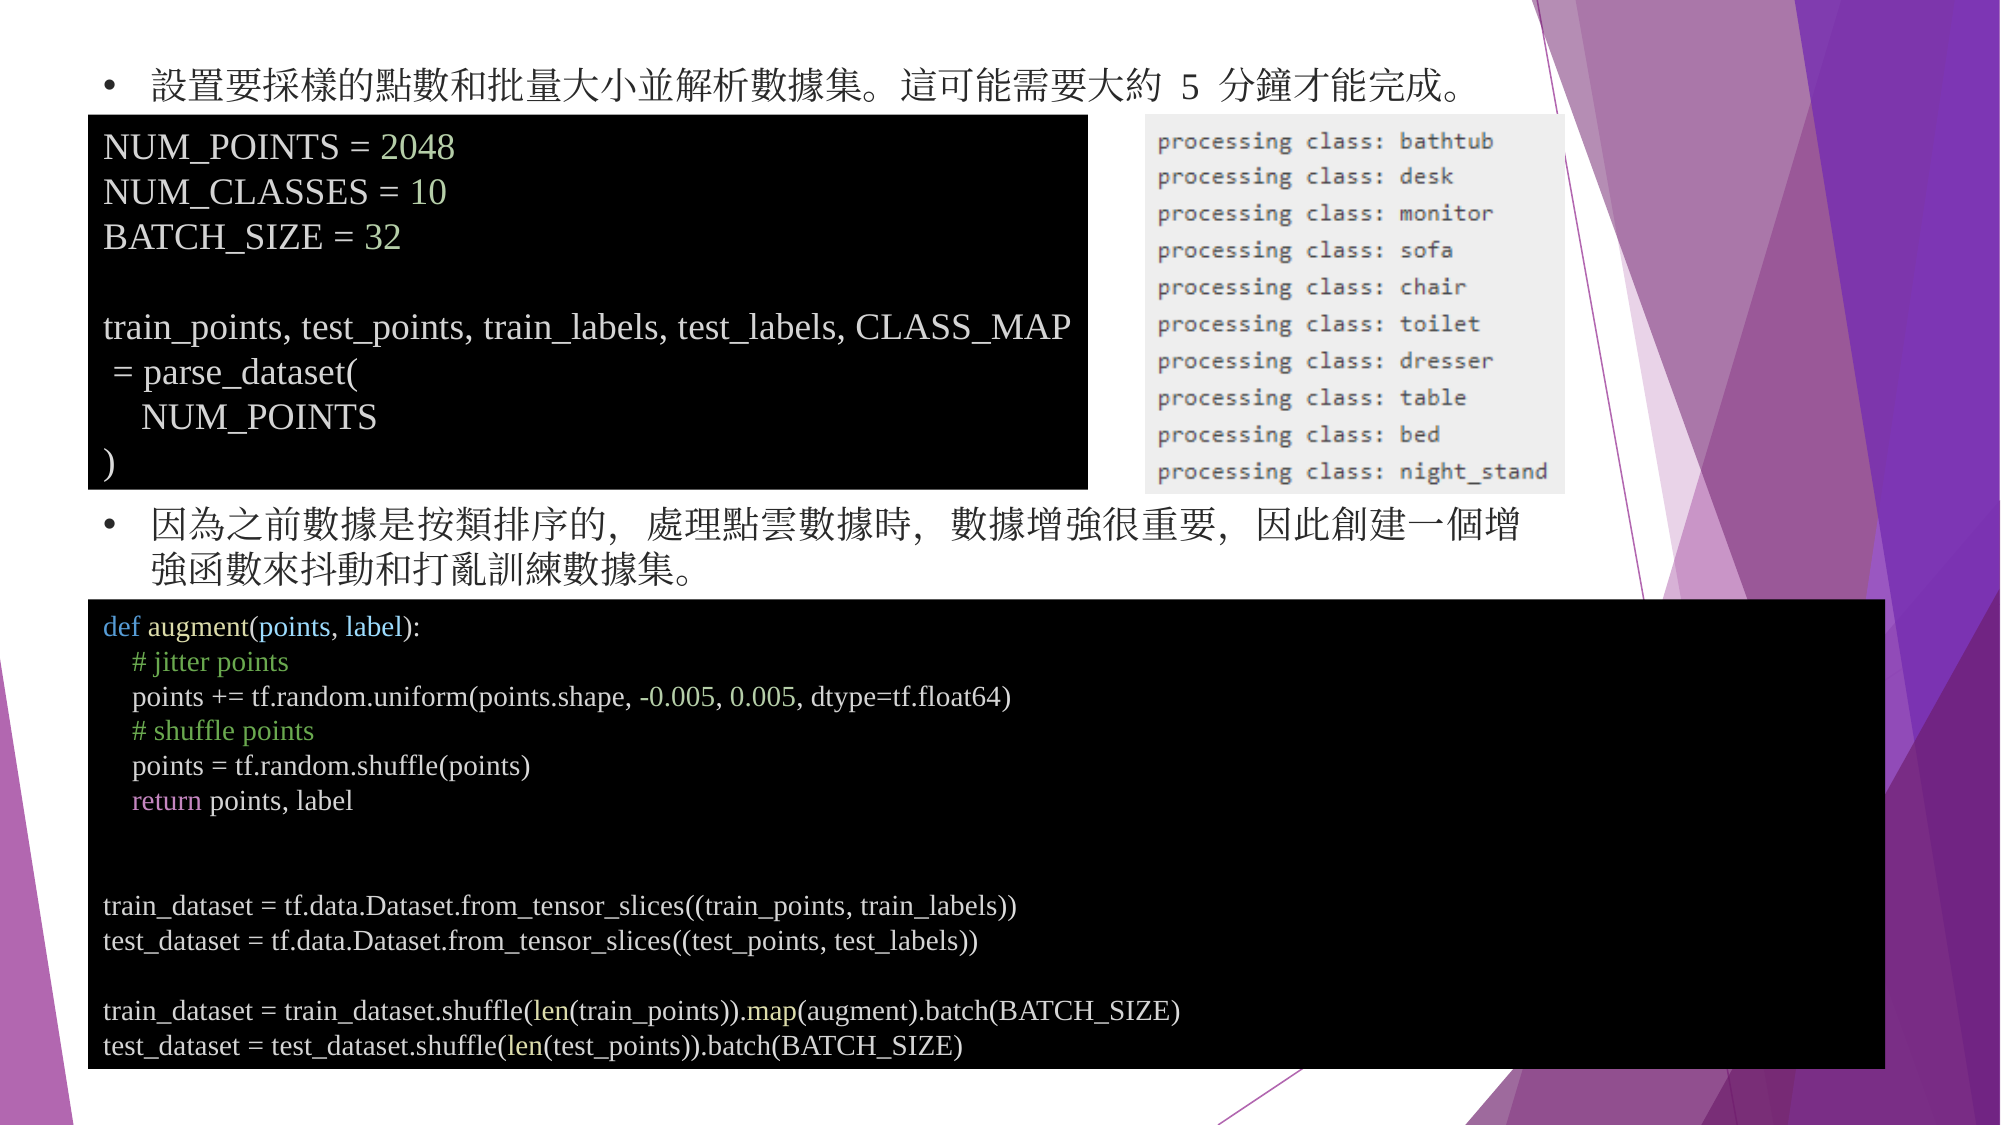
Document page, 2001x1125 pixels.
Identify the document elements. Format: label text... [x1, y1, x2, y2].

text_box 設置要採樣的點數和批量大小並解析數據集。這可能需要大約 5 分鐘才能完成。 [88, 54, 1537, 115]
text_box 因為之前數據是按類排序的，處理點雲數據時，數據增強很重要，因此創建一個增強函數來抖動和打亂訓練數據集。 [88, 493, 1537, 599]
text_box def augment(points, label): # jitter points points += tf.random.uniform(points.shape, -0.005, 0.005, dtype=tf.float64) # shuffle points points = tf.random.shuffle(points) return points, label train_dataset = tf.data.Dataset.from_tensor_slices((train_points, train_labels)) test_dataset = tf.data.Dataset.from_tensor_slices((test_points, test_labels)) train_dataset = train_dataset.shuffle(len(train_points)).map(augment).batch(BATCH_SIZE) test_dataset = test_dataset.shuffle(len(test_points)).batch(BATCH_SIZE) [88, 599, 1886, 1069]
picture [1145, 114, 1566, 494]
text_box NUM_POINTS = 2048 NUM_CLASSES = 10 BATCH_SIZE = 32 train_points, test_points, train_labels, test_labels, CLASS_MAP = parse_dataset( NUM_POINTS ) [88, 115, 1088, 490]
